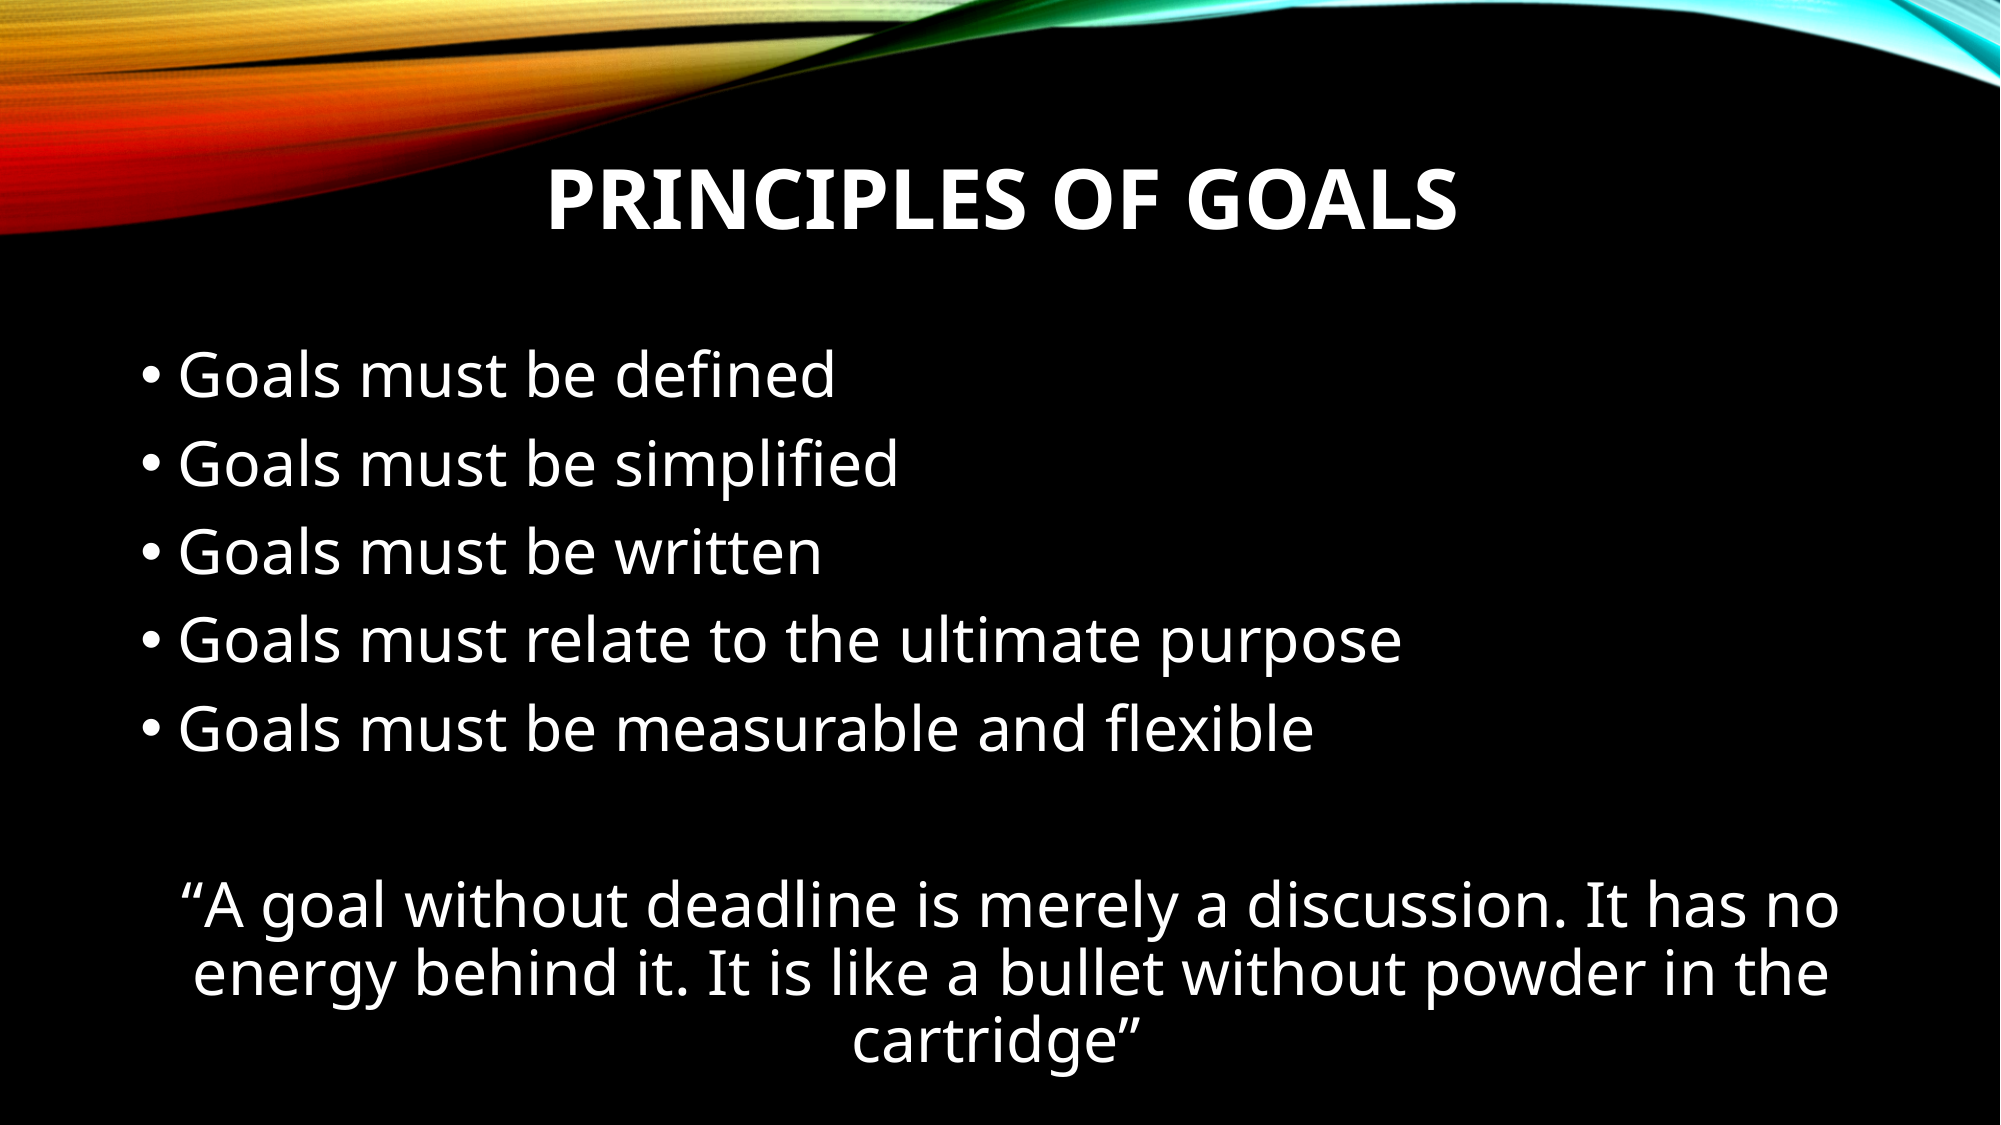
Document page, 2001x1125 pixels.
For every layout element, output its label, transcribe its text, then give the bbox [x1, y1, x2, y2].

picture [0, 0, 2000, 237]
title PRINCIPLES OF GOALS [306, 96, 1720, 309]
list Goals must be defined Goals must be simplified Goals must be written Goals must relate to the ultimate purpose Goals must be measurable and flexible “A goal without deadline is merely a discussion. It has no energy behind it. It is like a bullet without powder in the cartridge” [125, 336, 1901, 997]
